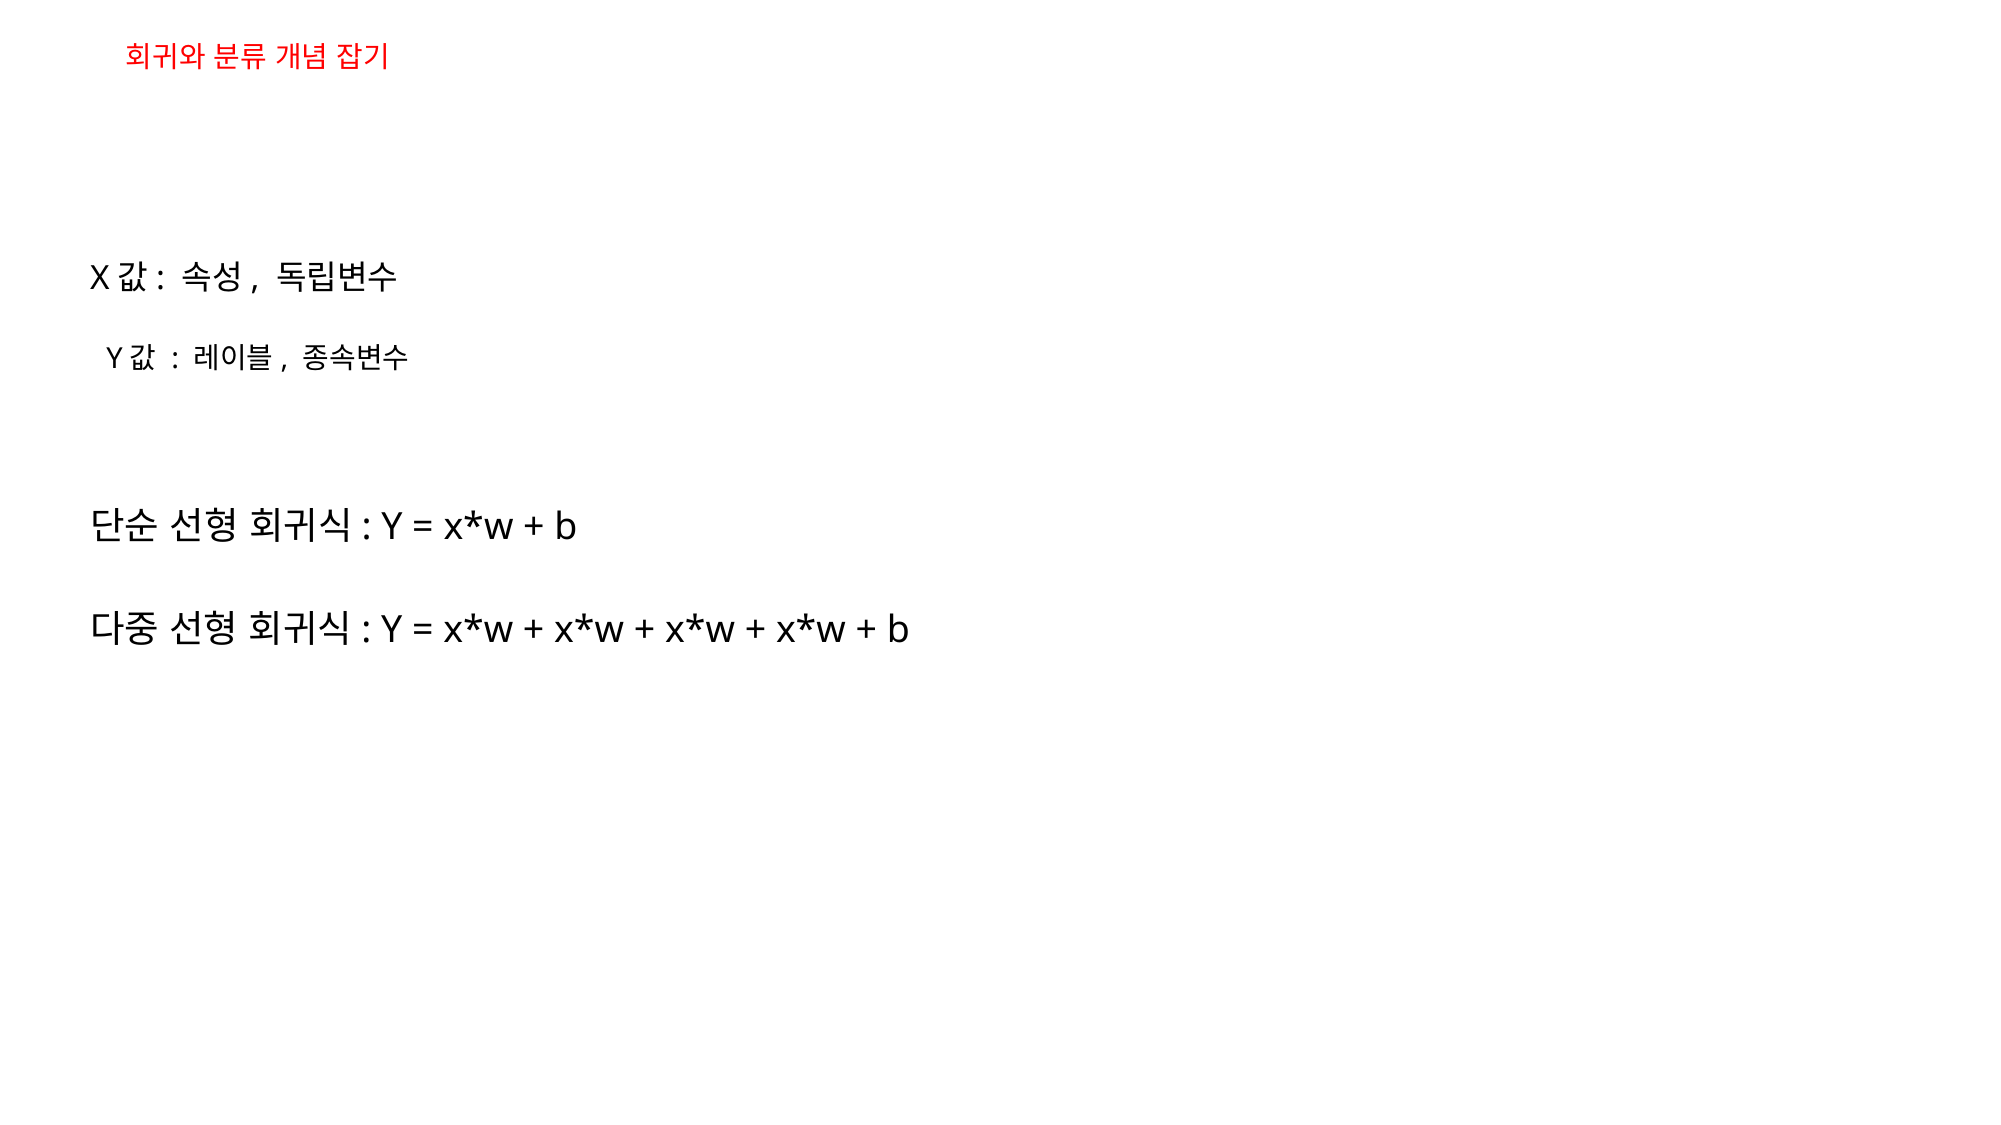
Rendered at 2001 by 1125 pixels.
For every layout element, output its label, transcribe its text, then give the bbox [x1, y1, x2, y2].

text_box X값: 속성, 독립변수 [75, 248, 441, 304]
text_box 단순 선형 회귀식: Y = x*w + b [75, 495, 629, 555]
text_box Y값 : 레이블, 종속변수 [68, 319, 448, 400]
title 회귀와 분류 개념 잡기 [22, 18, 494, 99]
text_box 다중 선형 회귀식: Y = x*w + x*w + x*w + x*w + b [75, 597, 975, 657]
